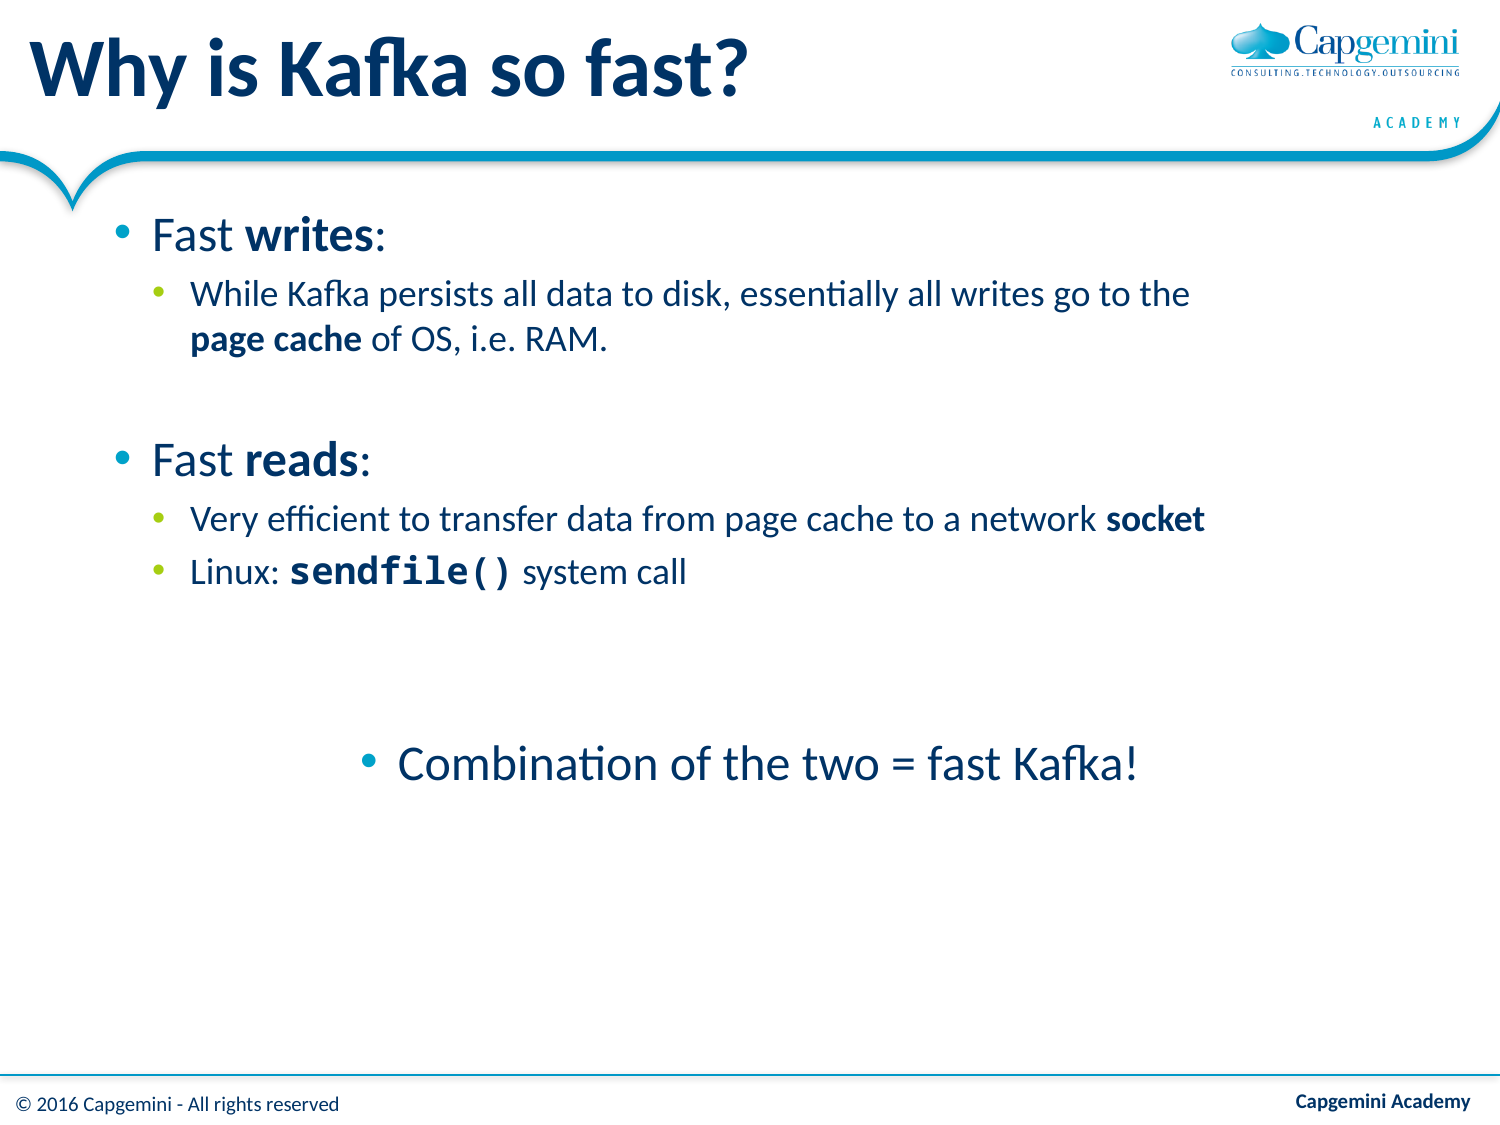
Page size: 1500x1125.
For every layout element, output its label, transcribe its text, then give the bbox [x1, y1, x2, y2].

list Fast writes: While Kafka persists all data to disk, essentially all writes go to the page cache of OS, i.e. RAM. Fast reads: Very efficient to transfer data from page cache to a network socket Linux: sendfile() system call Combination of the two = fast Kafka! [98, 193, 1402, 971]
picture [1229, 23, 1461, 128]
title Why is Kafka so fast? [0, 0, 1194, 151]
